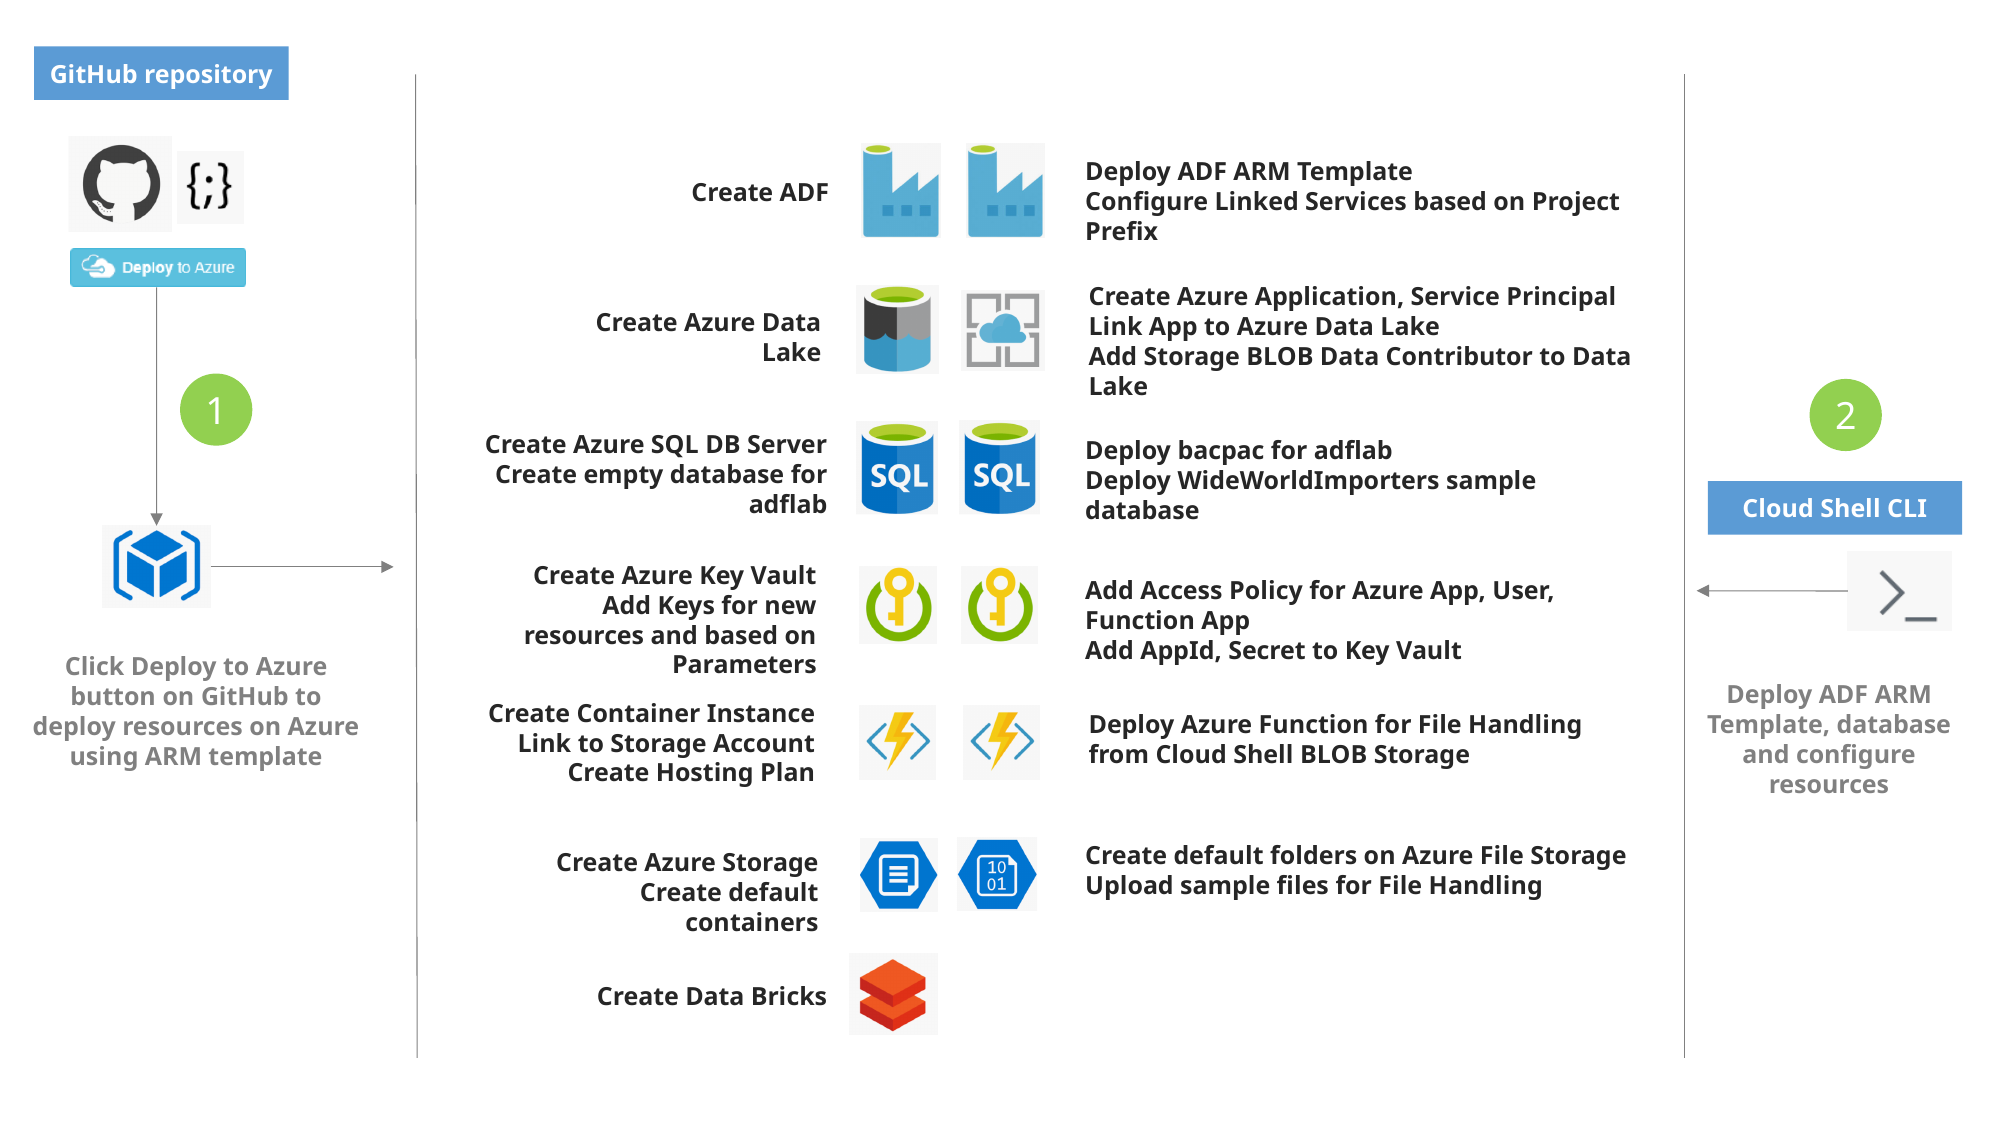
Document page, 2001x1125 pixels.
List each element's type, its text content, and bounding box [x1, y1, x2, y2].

text_box Create Container Instance Link to Storage Account Create Hosting Plan [447, 689, 831, 795]
picture [849, 953, 938, 1035]
text_box Deploy bacpac for adflab Deploy WideWorldImporters sample database [1070, 427, 1661, 532]
picture [859, 705, 936, 780]
text_box Create ADF [534, 169, 845, 214]
text_box Create Azure Application, Service Principal Link App to Azure Data Lake Add Storage BLOB Data Contributor to Data Lake [1073, 272, 1665, 408]
picture [856, 421, 938, 515]
text_box 1 [179, 372, 254, 447]
picture [962, 705, 1040, 780]
text_box Deploy ADF ARM Template Configure Linked Services based on Project Prefix [1070, 147, 1661, 253]
text_box Click Deploy to Azure button on GitHub to deploy resources on Azure using ARM template [15, 642, 377, 778]
text_box Create Data Bricks [522, 972, 843, 1018]
picture [856, 285, 940, 374]
picture [1847, 551, 1952, 631]
text_box Create Azure SQL DB Server Create empty database for adflab [433, 421, 843, 556]
text_box Create Azure Data Lake [526, 299, 836, 374]
text_box Add Access Policy for Azure App, User, Function App Add AppId, Secret to Key Vault [1070, 566, 1661, 672]
text_box Deploy ADF ARM Template, database and configure resources [1685, 671, 1983, 806]
text_box Cloud Shell CLI [1707, 481, 1963, 535]
text_box Create Azure Key Vault Add Keys for new resources and based on Parameters [462, 556, 832, 687]
picture [102, 525, 211, 608]
picture [959, 420, 1040, 515]
picture [966, 143, 1045, 239]
picture [961, 566, 1038, 644]
text_box Create Azure Storage Create default containers [523, 838, 834, 944]
picture [68, 136, 172, 232]
text_box 2 [1808, 377, 1883, 453]
picture [68, 247, 246, 288]
text_box GitHub repository [34, 46, 289, 100]
picture [861, 143, 941, 239]
text_box Deploy ADF ARM Template, database and configure resources [1675, 671, 1684, 806]
picture [859, 566, 937, 644]
picture [177, 151, 244, 224]
text_box Create default folders on Azure File Storage Upload sample files for File Handling [1070, 832, 1661, 907]
picture [860, 838, 938, 912]
picture [956, 837, 1038, 911]
picture [961, 290, 1045, 371]
text_box Deploy Azure Function for File Handling from Cloud Shell BLOB Storage [1073, 701, 1665, 777]
